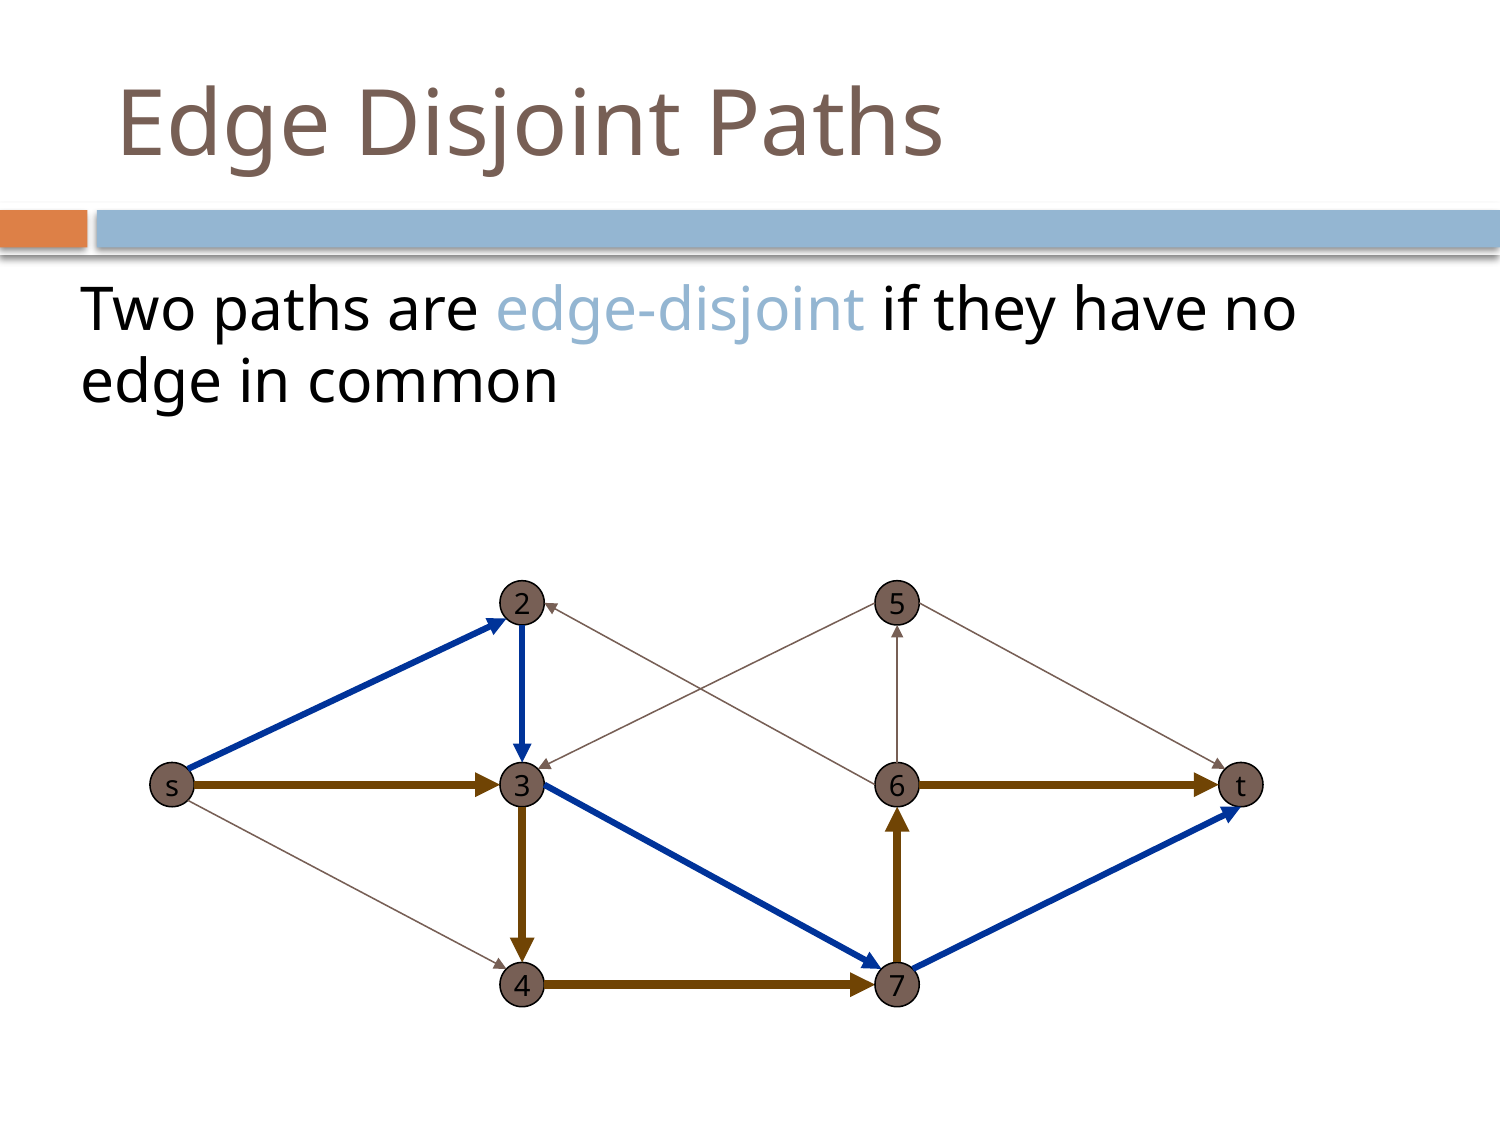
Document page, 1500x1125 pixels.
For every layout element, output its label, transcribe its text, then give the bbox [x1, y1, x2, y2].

text_box 2 [499, 580, 545, 625]
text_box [187, 618, 507, 770]
text_box 4 [499, 963, 544, 1007]
text_box 6 [881, 763, 919, 807]
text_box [187, 799, 507, 970]
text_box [537, 602, 876, 770]
list Two paths are edge-disjoint if they have no edge in common [65, 262, 1438, 1000]
title Edge Disjoint Paths [100, 37, 1438, 200]
text_box t [1218, 762, 1264, 807]
text_box 5 [875, 580, 920, 625]
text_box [543, 784, 882, 970]
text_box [918, 602, 1226, 770]
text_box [543, 777, 876, 785]
text_box s [149, 762, 194, 807]
text_box 3 [499, 763, 538, 807]
text_box 7 [874, 963, 920, 1007]
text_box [912, 806, 1242, 970]
